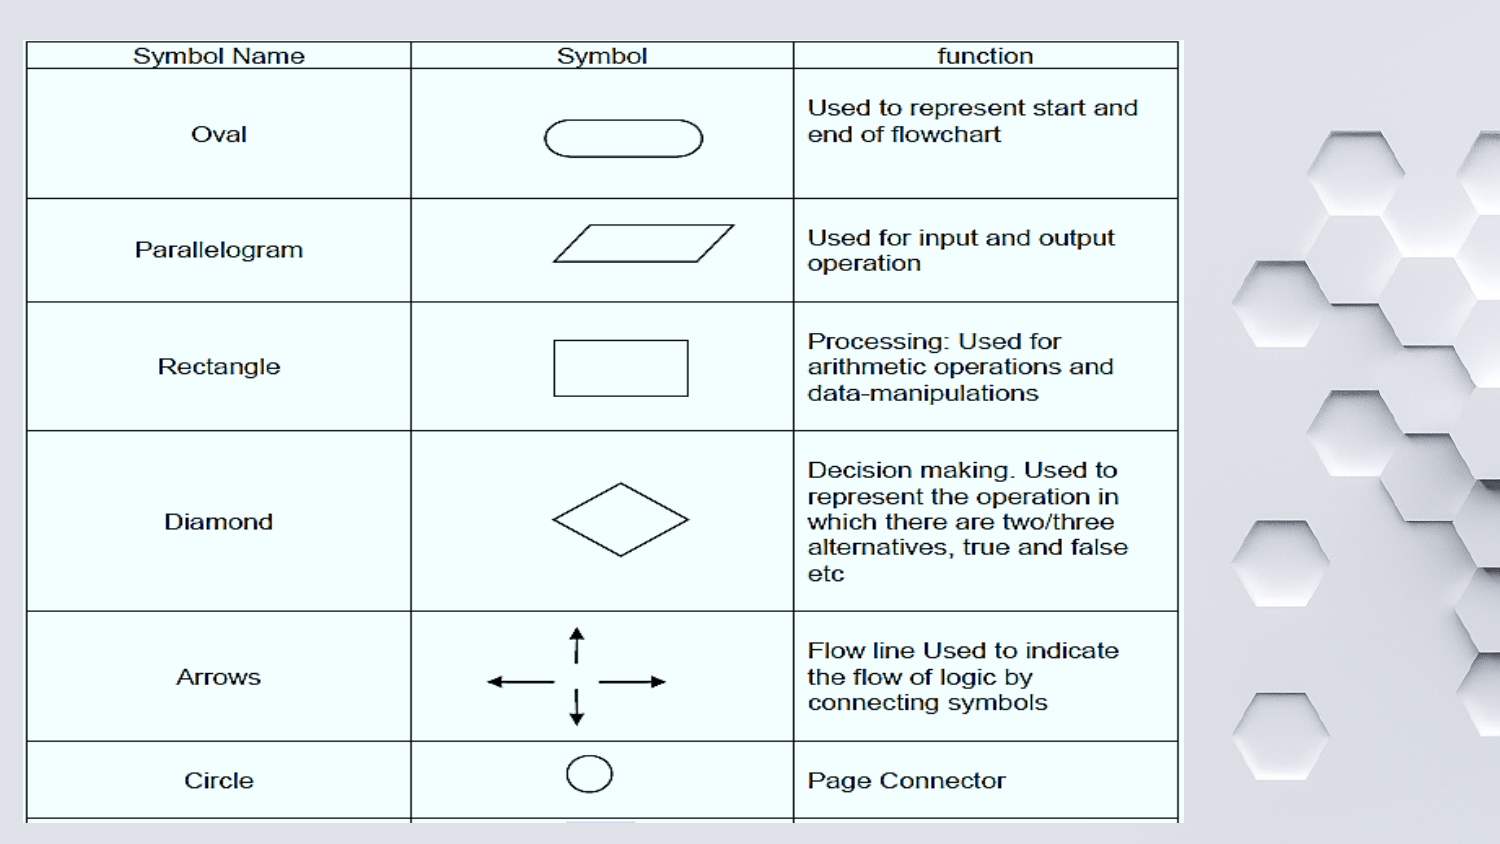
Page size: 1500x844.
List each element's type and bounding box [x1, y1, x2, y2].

picture [0, 0, 1500, 844]
list [23, 40, 1185, 824]
